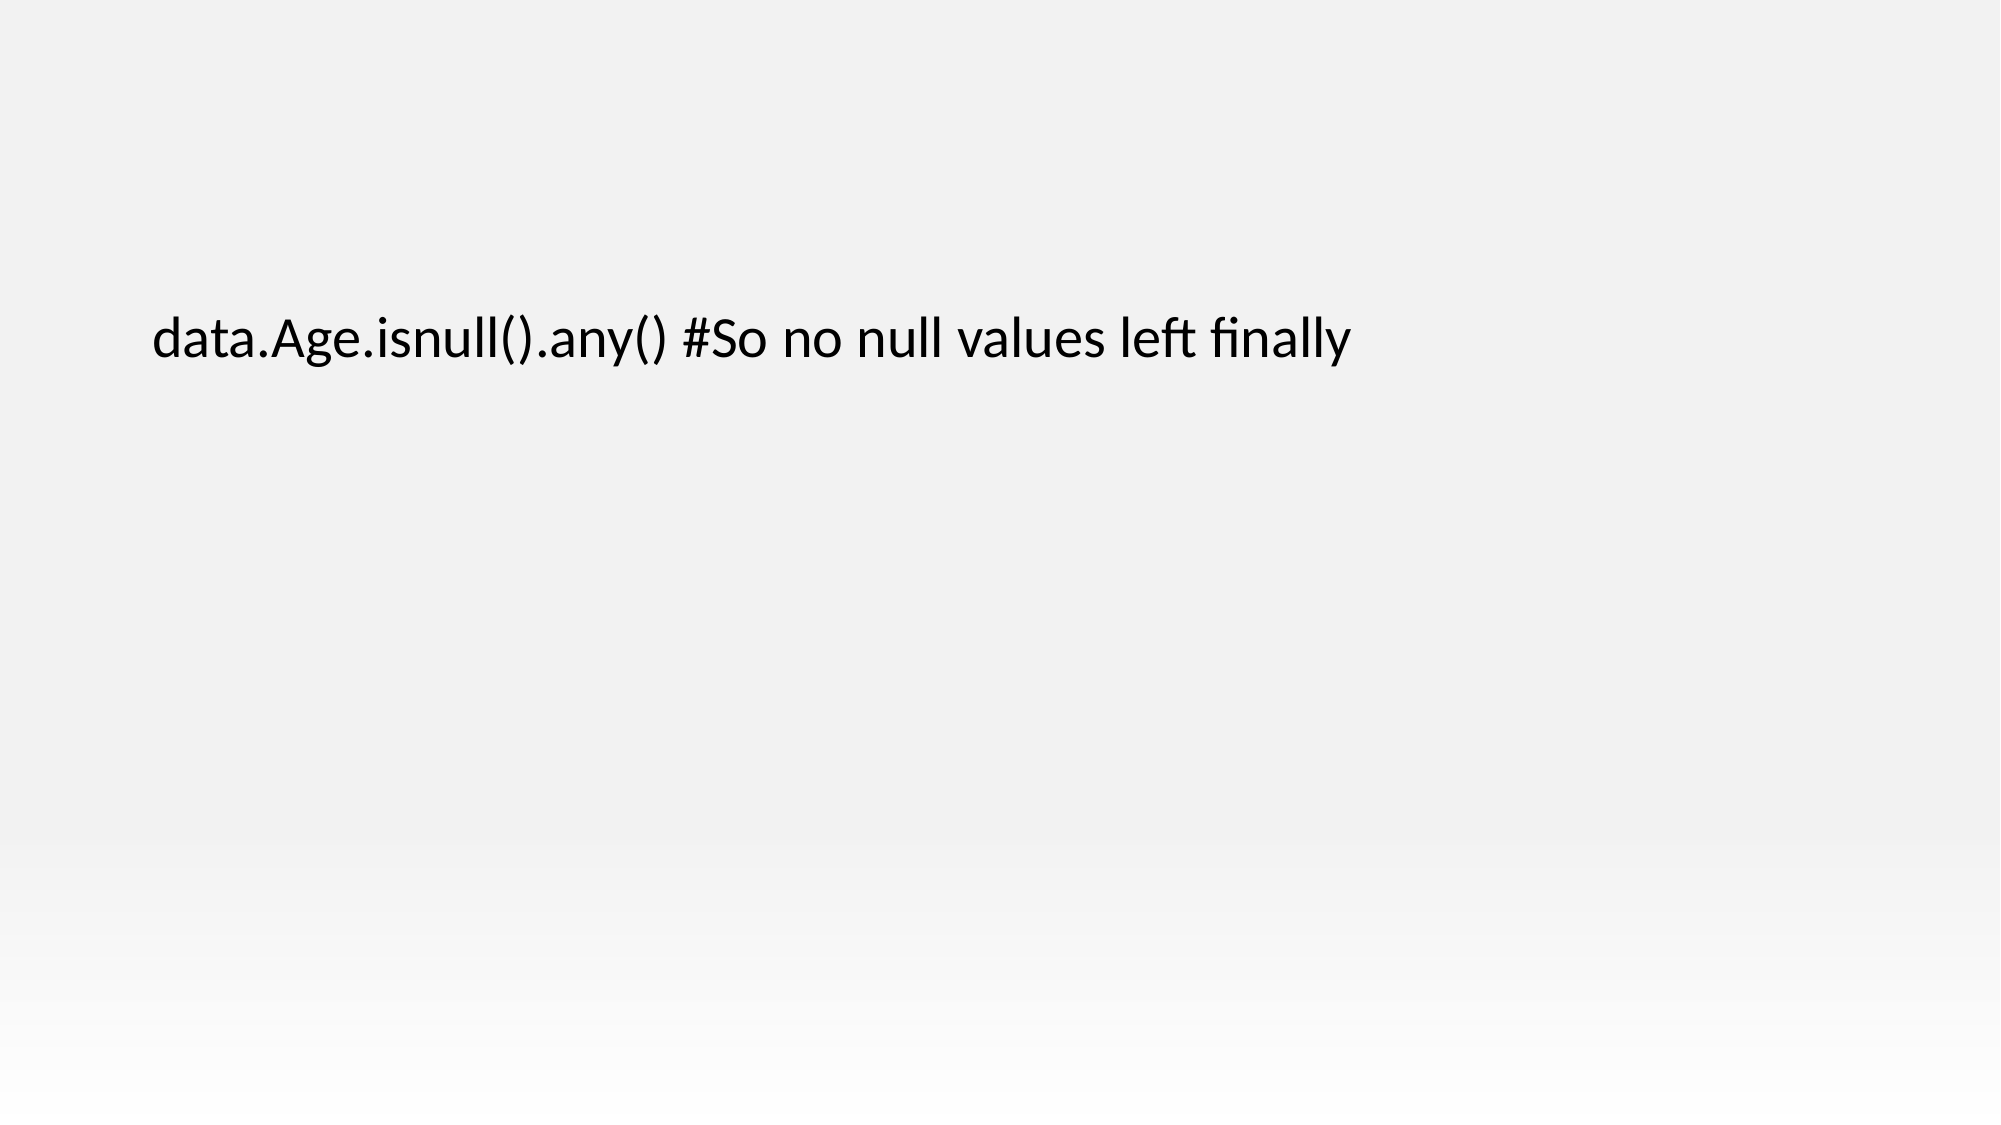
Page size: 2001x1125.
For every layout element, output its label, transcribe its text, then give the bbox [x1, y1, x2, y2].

list data.Age.isnull().any() #So no null values left finally [137, 299, 1863, 1014]
